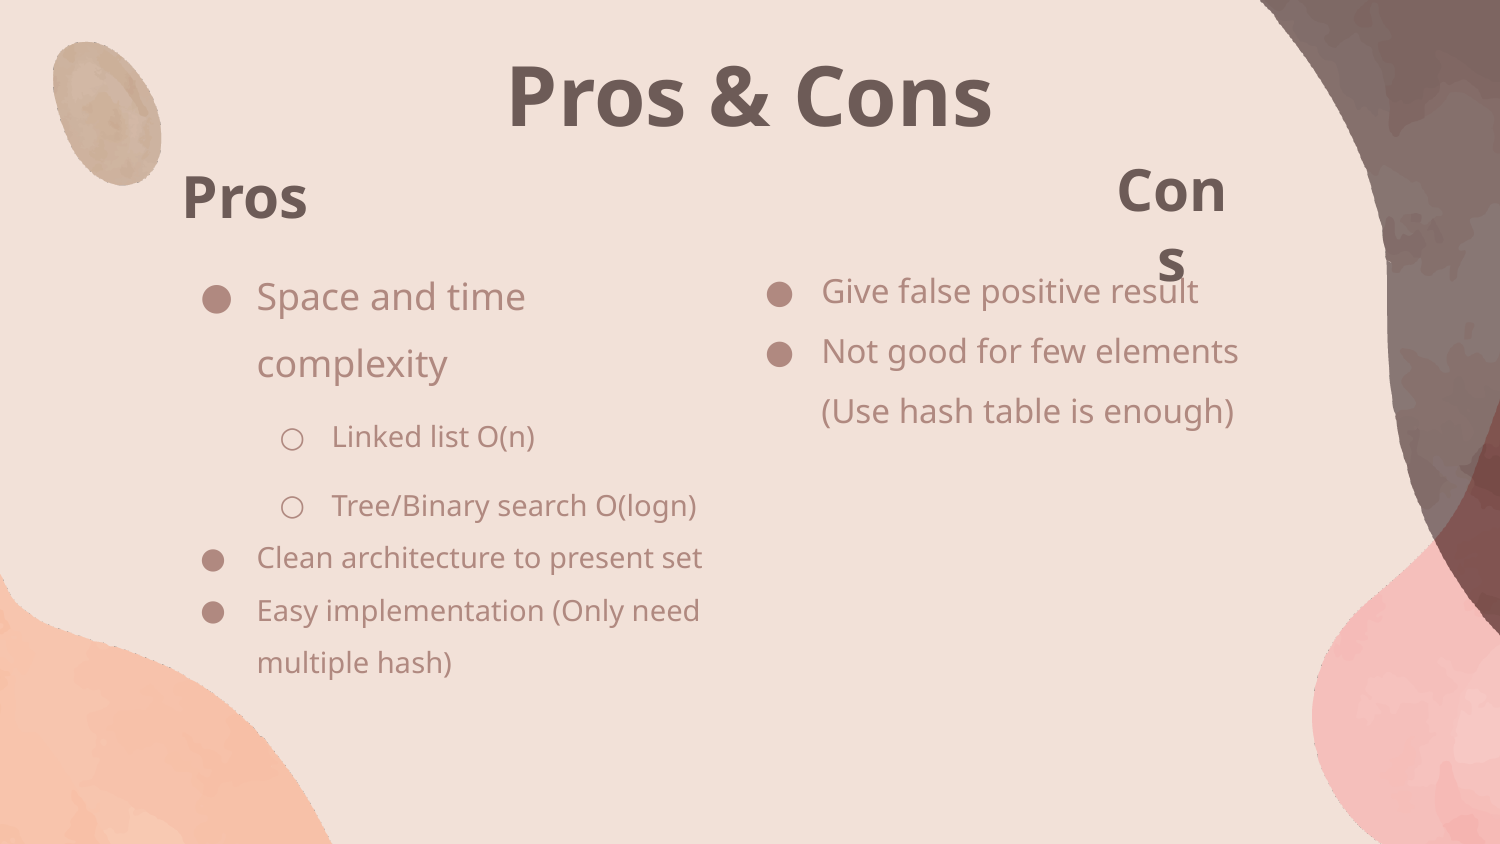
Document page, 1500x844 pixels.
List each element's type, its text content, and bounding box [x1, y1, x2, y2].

text_box Give false positive result Not good for few elements (Use hash table is enough) [731, 235, 1312, 787]
text_box Space and time complexity Linked list O(n) Tree/Binary search O(logn) Clean architecture to present set Easy implementation (Only need multiple hash) [166, 235, 731, 787]
text_box Cons [1093, 137, 1251, 236]
text_box Pros [166, 145, 324, 282]
picture [0, 0, 1500, 844]
title Pros & Cons [210, 27, 1290, 164]
